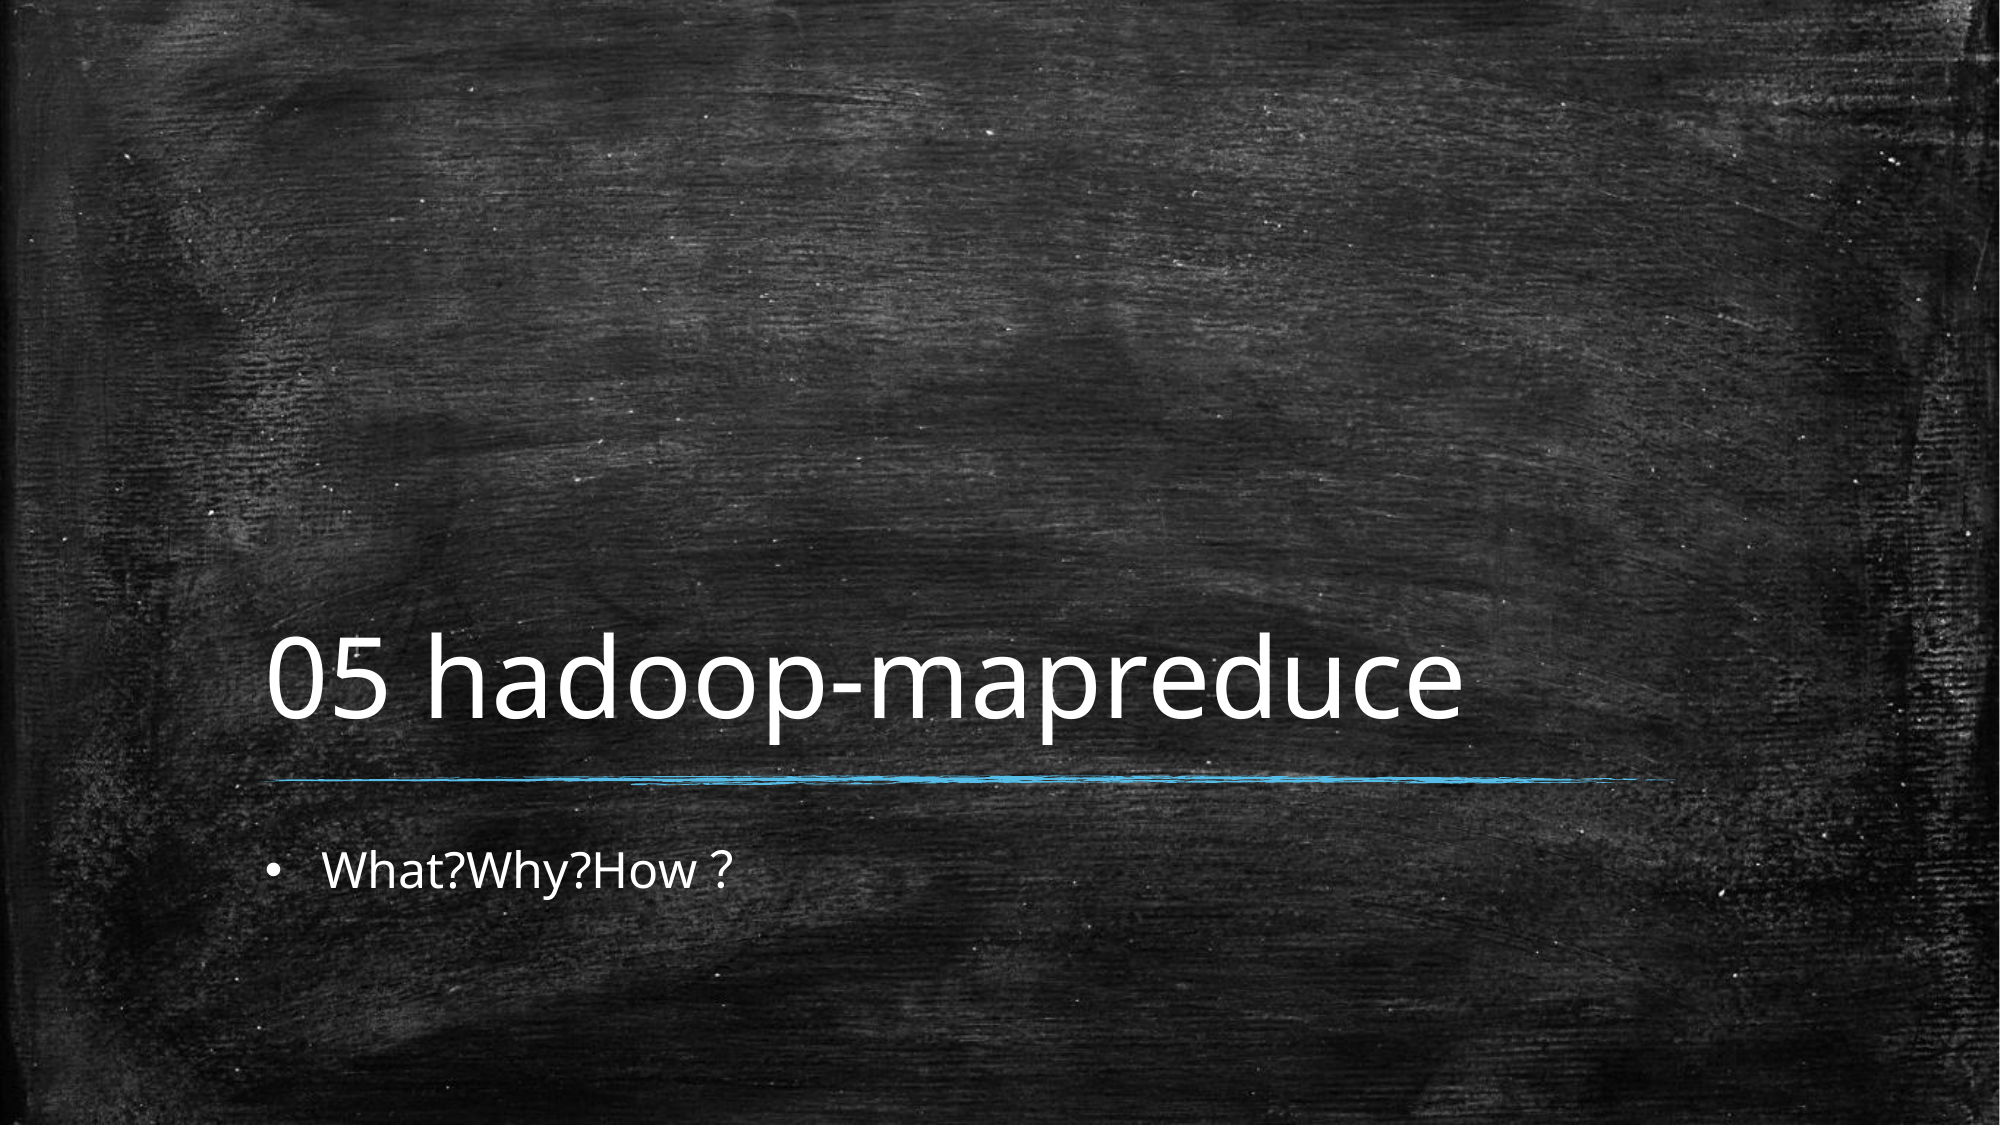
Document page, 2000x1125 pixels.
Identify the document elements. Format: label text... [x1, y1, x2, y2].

title 05 hadoop-mapreduce [249, 312, 1750, 750]
subtitle What?Why?How？ [249, 837, 1750, 1013]
picture [0, 0, 2000, 1125]
